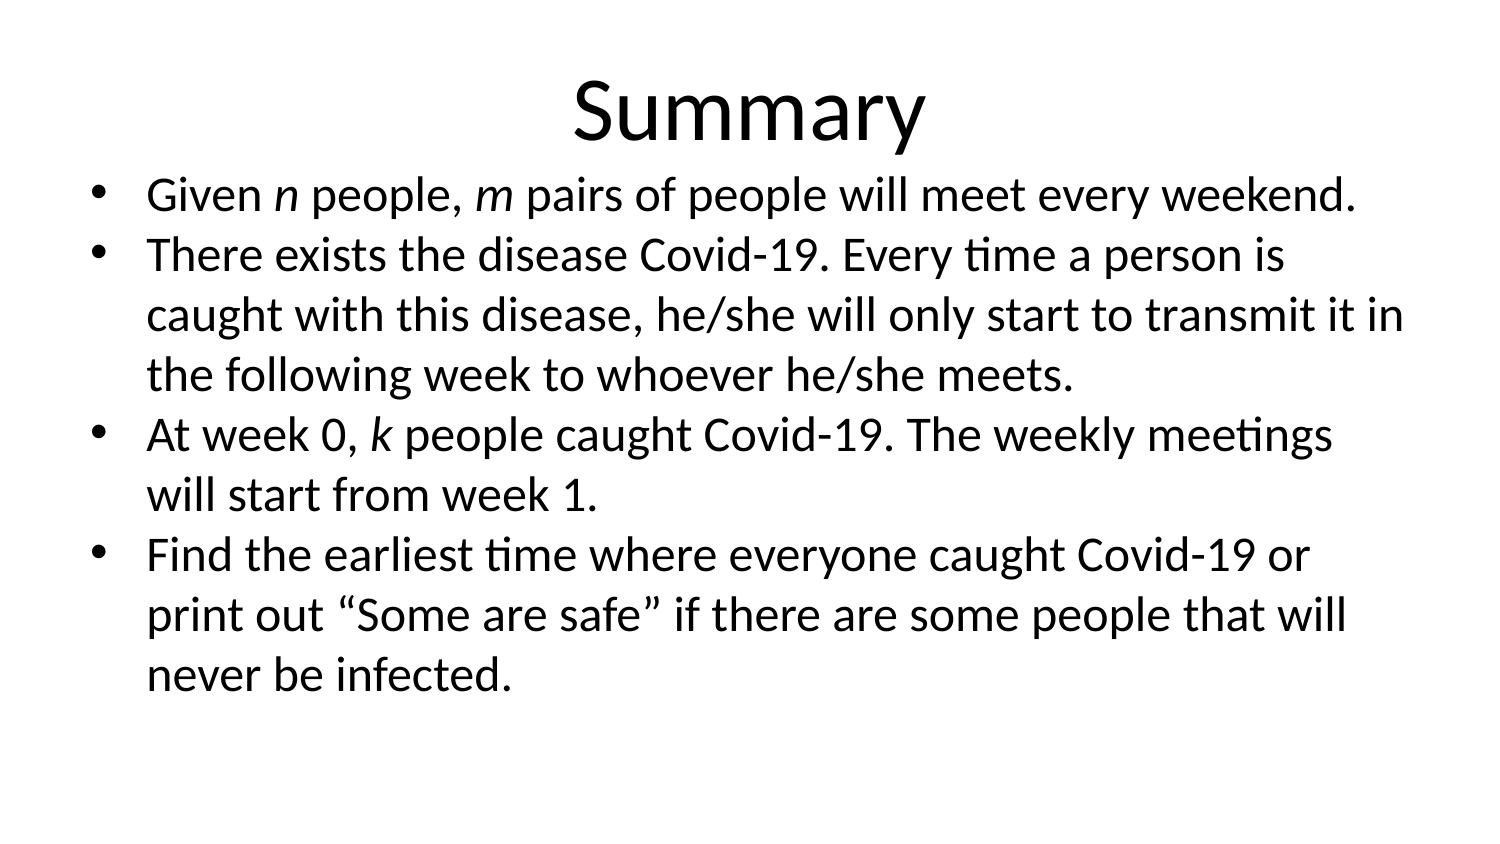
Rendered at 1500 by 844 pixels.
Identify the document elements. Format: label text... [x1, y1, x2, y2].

list Given n people, m pairs of people will meet every weekend. There exists the disease Covid-19. Every time a person is caught with this disease, he/she will only start to transmit it in the following week to whoever he/she meets. At week 0, k people caught Covid-19. The weekly meetings will start from week 1. Find the earliest time where everyone caught Covid-19 or print out “Some are safe” if there are some people that will never be infected. [75, 153, 1425, 844]
title Summary [75, 33, 1425, 153]
